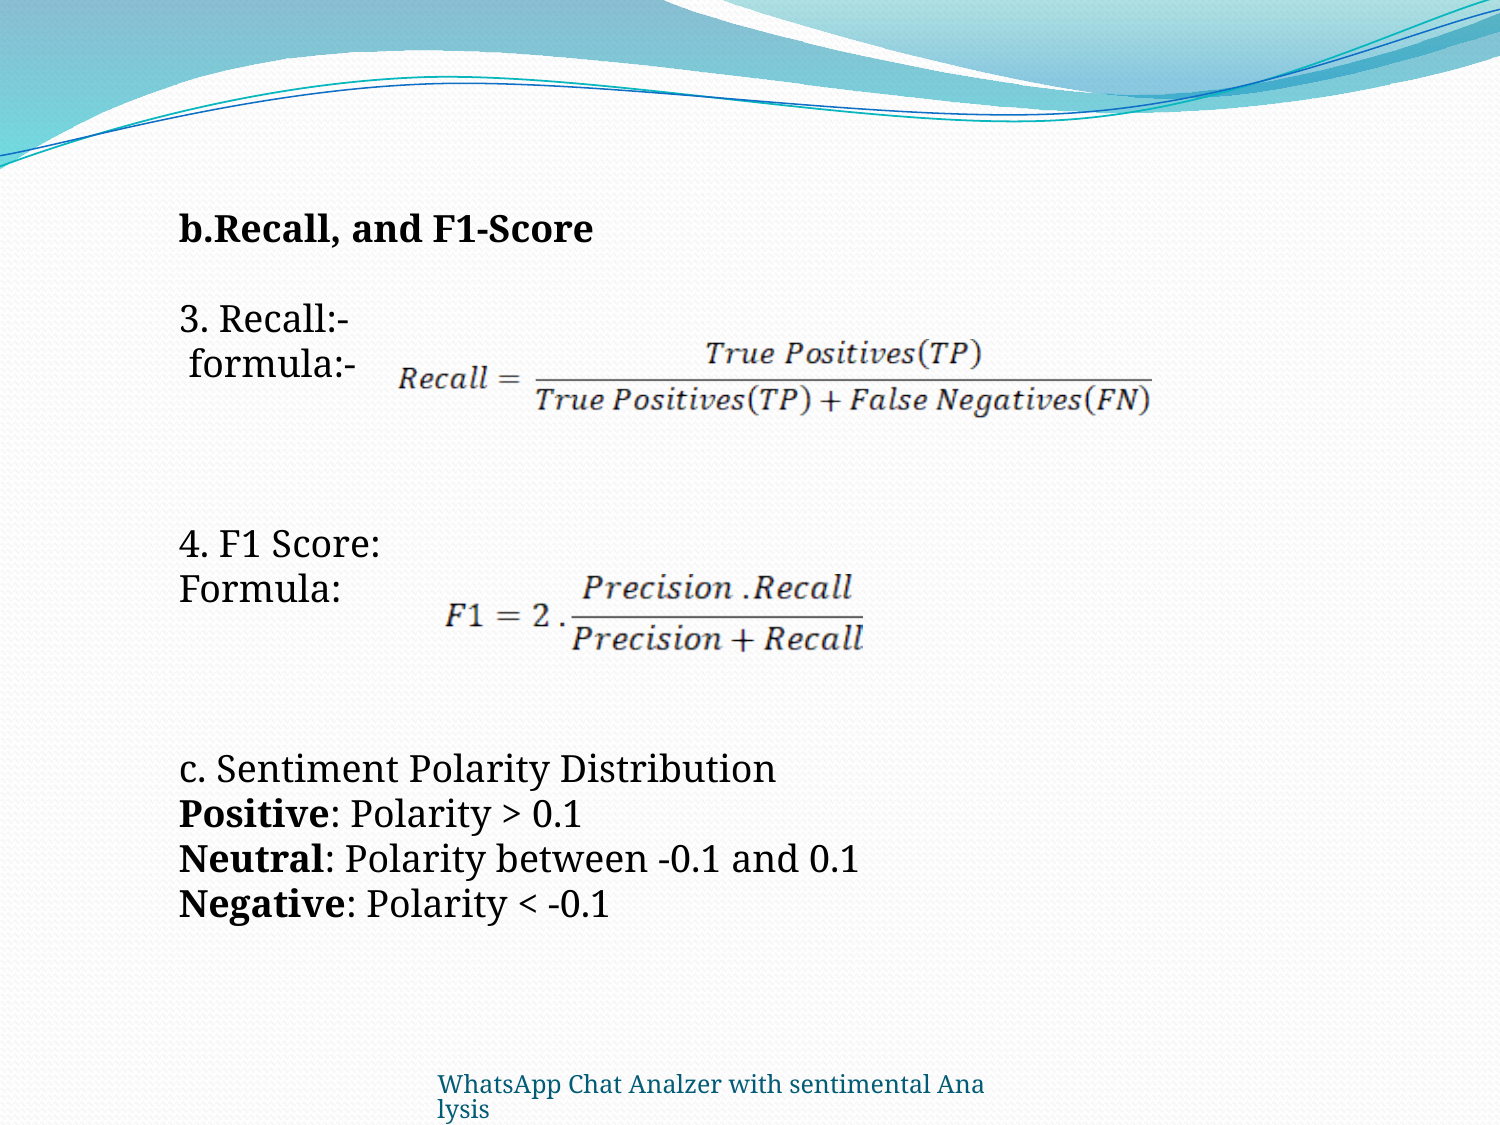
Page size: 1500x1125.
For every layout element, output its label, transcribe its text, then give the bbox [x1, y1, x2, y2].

picture [398, 339, 1152, 423]
text_box b.Recall, and F1-Score 3. Recall:- formula:- 4. F1 Score: Formula: c. Sentiment Polarity Distribution Positive: Polarity > 0.1 Neutral: Polarity between -0.1 and 0.1 Negative: Polarity < -0.1 [163, 152, 1278, 978]
text_box [0, 0, 1500, 75]
picture [445, 573, 863, 657]
footer WhatsApp Chat Analzer with sentimental Analysis [437, 1042, 988, 1103]
